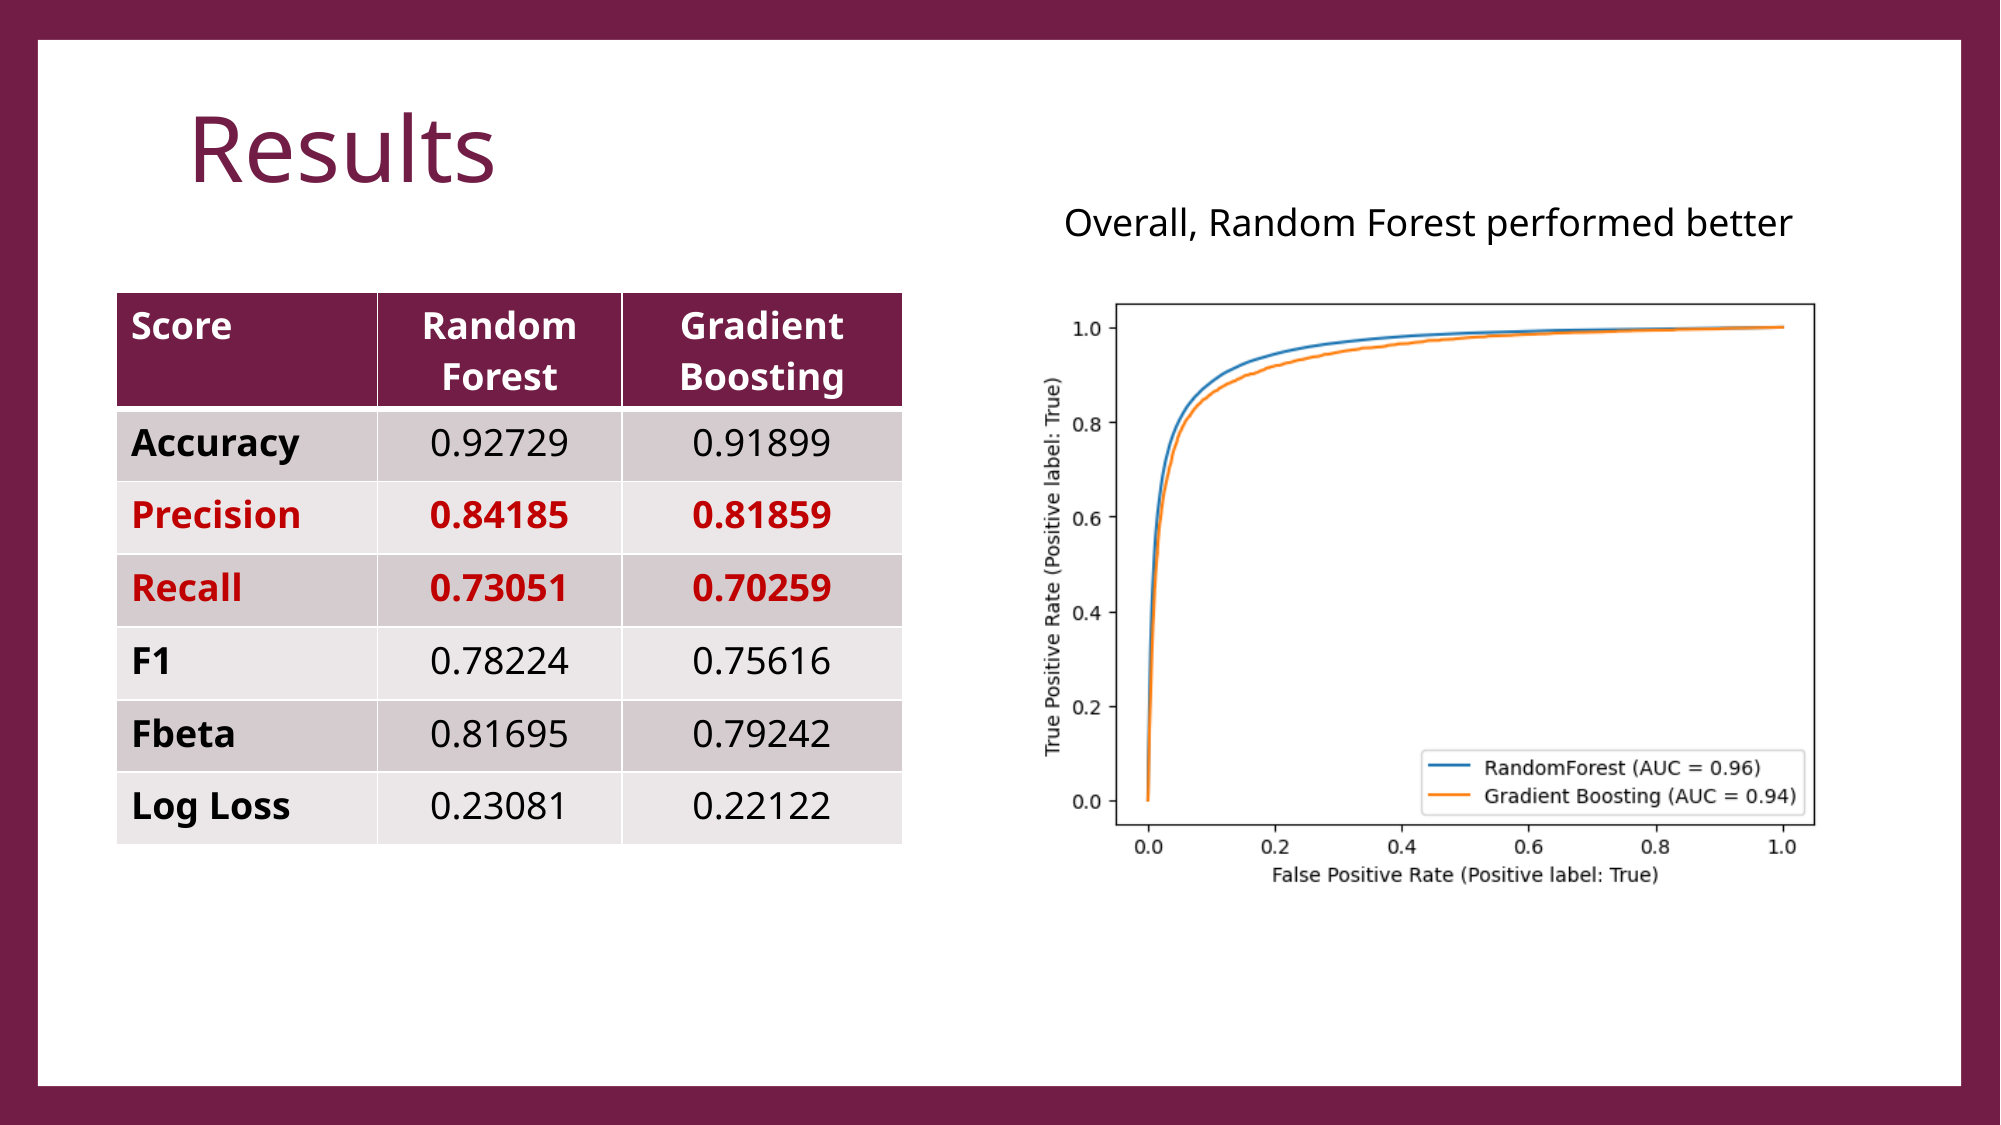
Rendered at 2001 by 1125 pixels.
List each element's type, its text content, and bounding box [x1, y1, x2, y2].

title Results [172, 41, 1793, 265]
table_cell Accuracy [117, 412, 377, 481]
table_cell 0.84185 [378, 482, 621, 553]
picture [1030, 291, 1828, 900]
table_cell 0.79242 [623, 701, 902, 771]
table_cell Precision [117, 482, 377, 553]
table_cell 0.81859 [623, 482, 902, 553]
table_cell 0.73051 [378, 555, 621, 626]
table_cell 0.70259 [623, 555, 902, 626]
table_cell Log Loss [117, 773, 377, 844]
table_header Gradient Boosting [623, 293, 902, 406]
table_cell 0.78224 [378, 628, 621, 699]
table_cell 0.22122 [623, 773, 902, 844]
table_cell F1 [117, 628, 377, 699]
table_cell Recall [117, 555, 377, 626]
table_cell 0.75616 [623, 628, 902, 699]
table_cell 0.91899 [623, 412, 902, 481]
table_cell 0.23081 [378, 773, 621, 844]
table_cell Fbeta [117, 701, 377, 771]
table_header Random Forest [378, 293, 621, 406]
table_cell 0.81695 [378, 701, 621, 771]
table_header Score [117, 293, 377, 406]
table_cell 0.92729 [378, 412, 621, 481]
text_box Overall, Random Forest performed better [1030, 191, 1828, 252]
